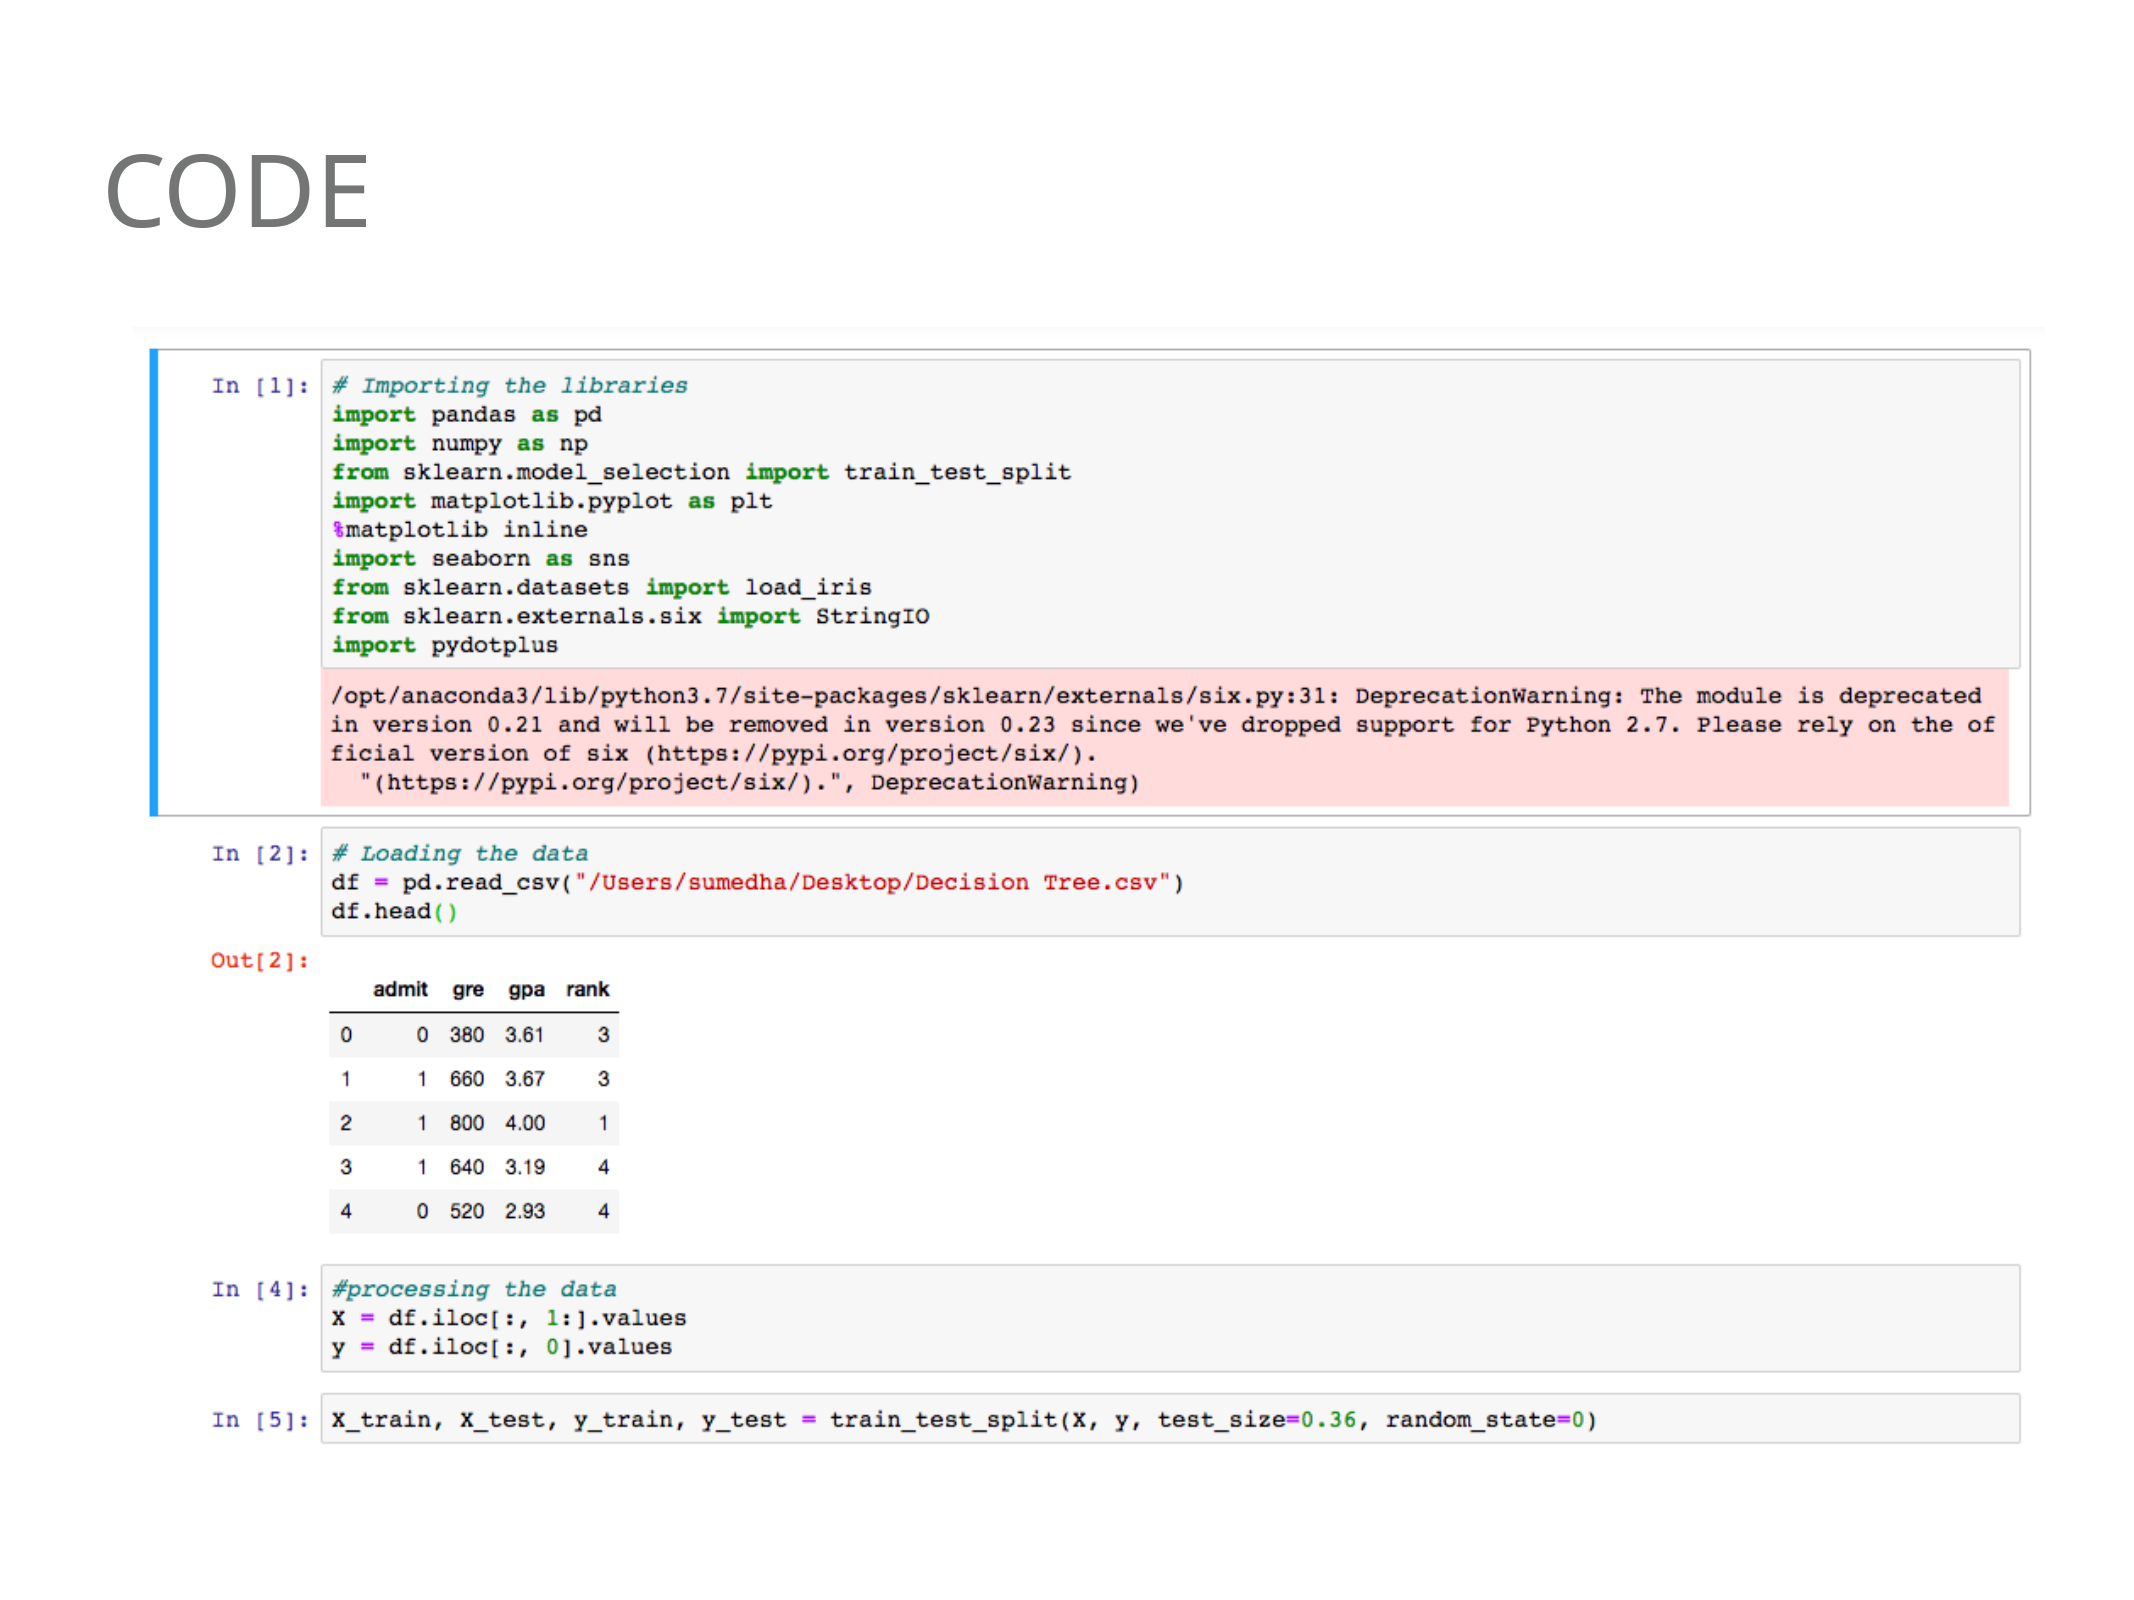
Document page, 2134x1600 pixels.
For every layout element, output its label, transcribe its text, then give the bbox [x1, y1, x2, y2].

title Code [93, 118, 2041, 238]
picture [133, 327, 2045, 1456]
